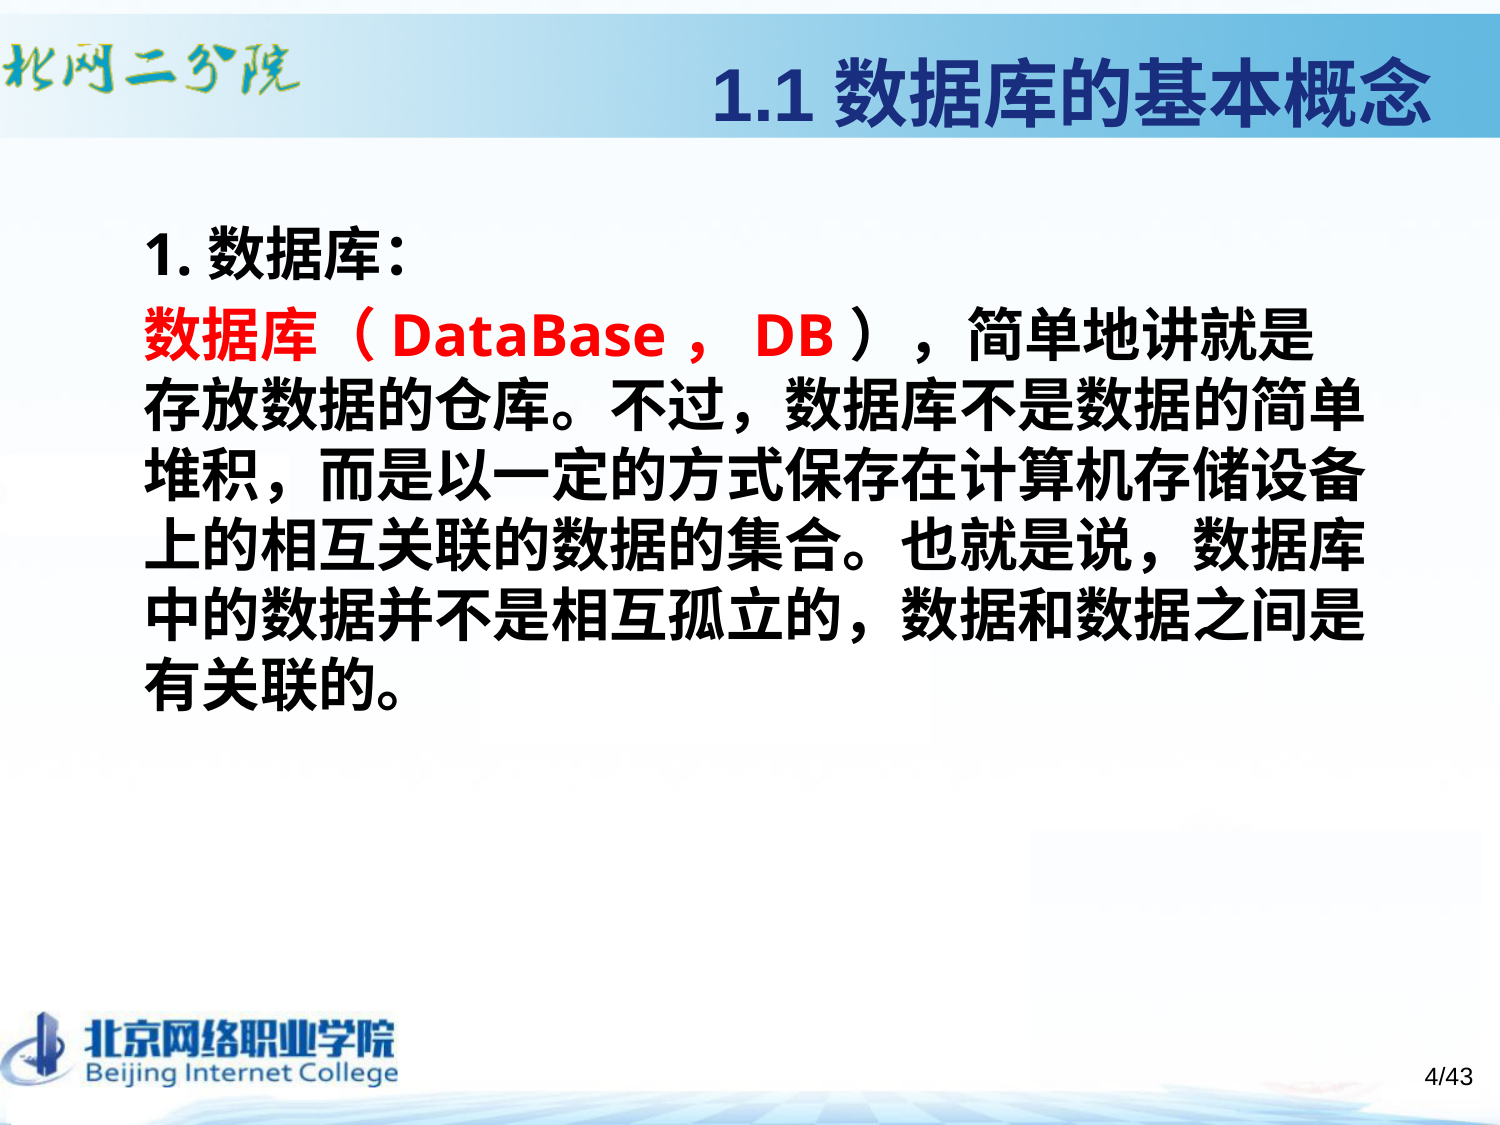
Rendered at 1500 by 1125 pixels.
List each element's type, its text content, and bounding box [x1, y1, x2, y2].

picture [0, 0, 1500, 1125]
title 1.1数据库的基本概念 [98, 17, 1450, 166]
slide_number /43 [1138, 1053, 1489, 1114]
list 1.数据库： 数据库（DataBase，DB），简单地讲就是存放数据的仓库。不过，数据库不是数据的简单堆积，而是以一定的方式保存在计算机存储设备上的相互关联的数据的集合。也就是说，数据库中的数据并不是相互孤立的，数据和数据之间是有关联的。 [128, 209, 1383, 1032]
